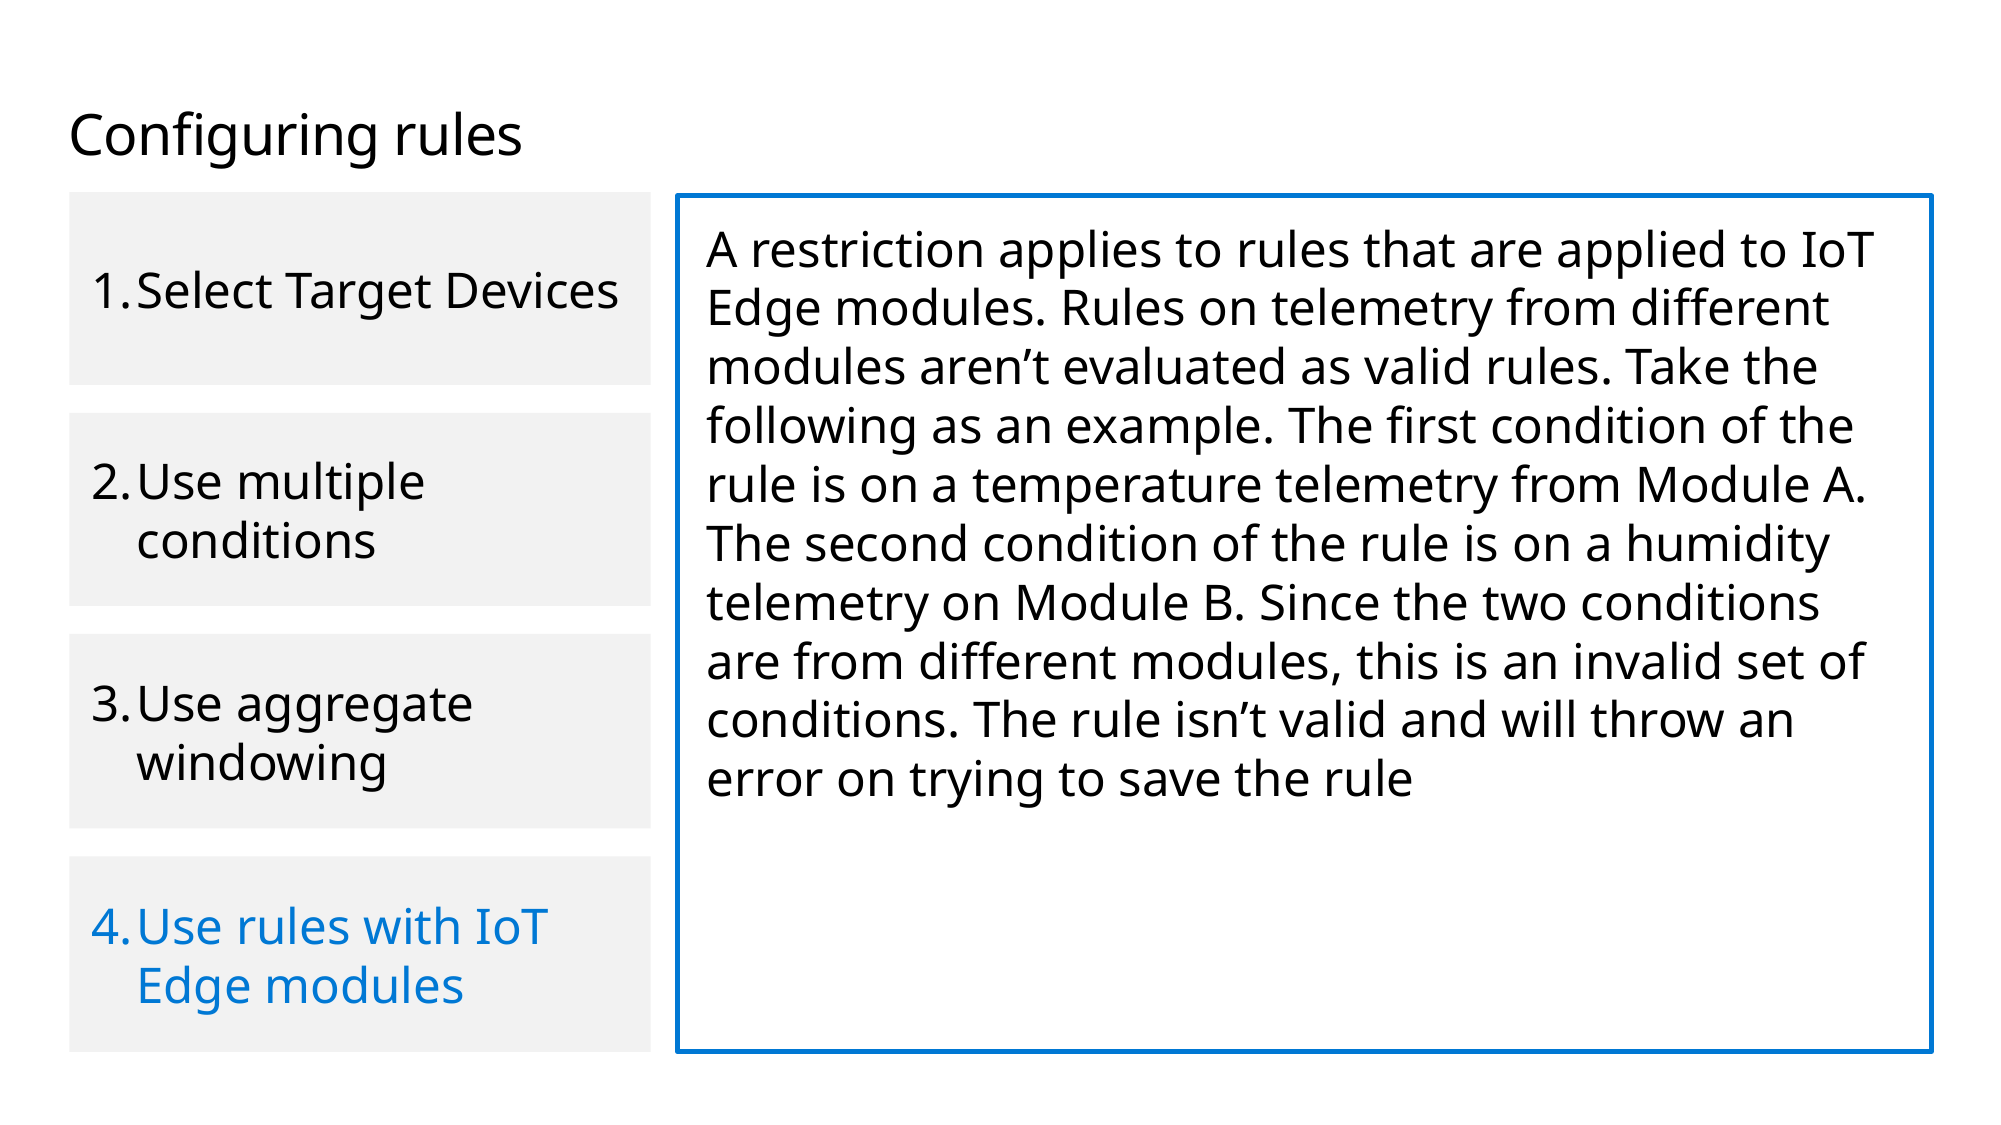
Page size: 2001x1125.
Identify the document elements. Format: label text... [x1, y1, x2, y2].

title Configuring rules [68, 101, 1930, 168]
text_box Select Target Devices [69, 191, 651, 386]
text_box Use multiple conditions [69, 412, 651, 607]
text_box Use aggregate windowing [69, 633, 651, 829]
text_box A restriction applies to rules that are applied to IoT Edge modules. Rules on telemetry from different modules aren’t evaluated as valid rules. Take the following as an example. The first condition of the rule is on a temperature telemetry from Module A. The second condition of the rule is on a humidity telemetry on Module B. Since the two conditions are from different modules, this is an invalid set of conditions. The rule isn’t valid and will throw an error on trying to save the rule [677, 195, 1932, 1052]
text_box Use rules with IoT Edge modules [69, 856, 651, 1053]
